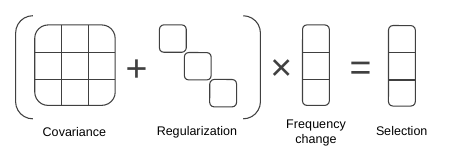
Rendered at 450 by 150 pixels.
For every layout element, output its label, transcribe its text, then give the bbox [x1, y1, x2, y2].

text_box [183, 51, 213, 81]
text_box = [334, 35, 387, 96]
text_box × [255, 35, 308, 96]
text_box Frequency change [271, 108, 361, 150]
text_box [387, 24, 417, 108]
text_box [15, 15, 261, 120]
text_box [158, 23, 188, 54]
text_box Covariance [27, 119, 122, 147]
text_box [208, 78, 238, 108]
text_box + [110, 36, 163, 97]
text_box Selection [361, 115, 443, 146]
text_box [301, 23, 331, 107]
text_box Regularization [141, 118, 252, 146]
